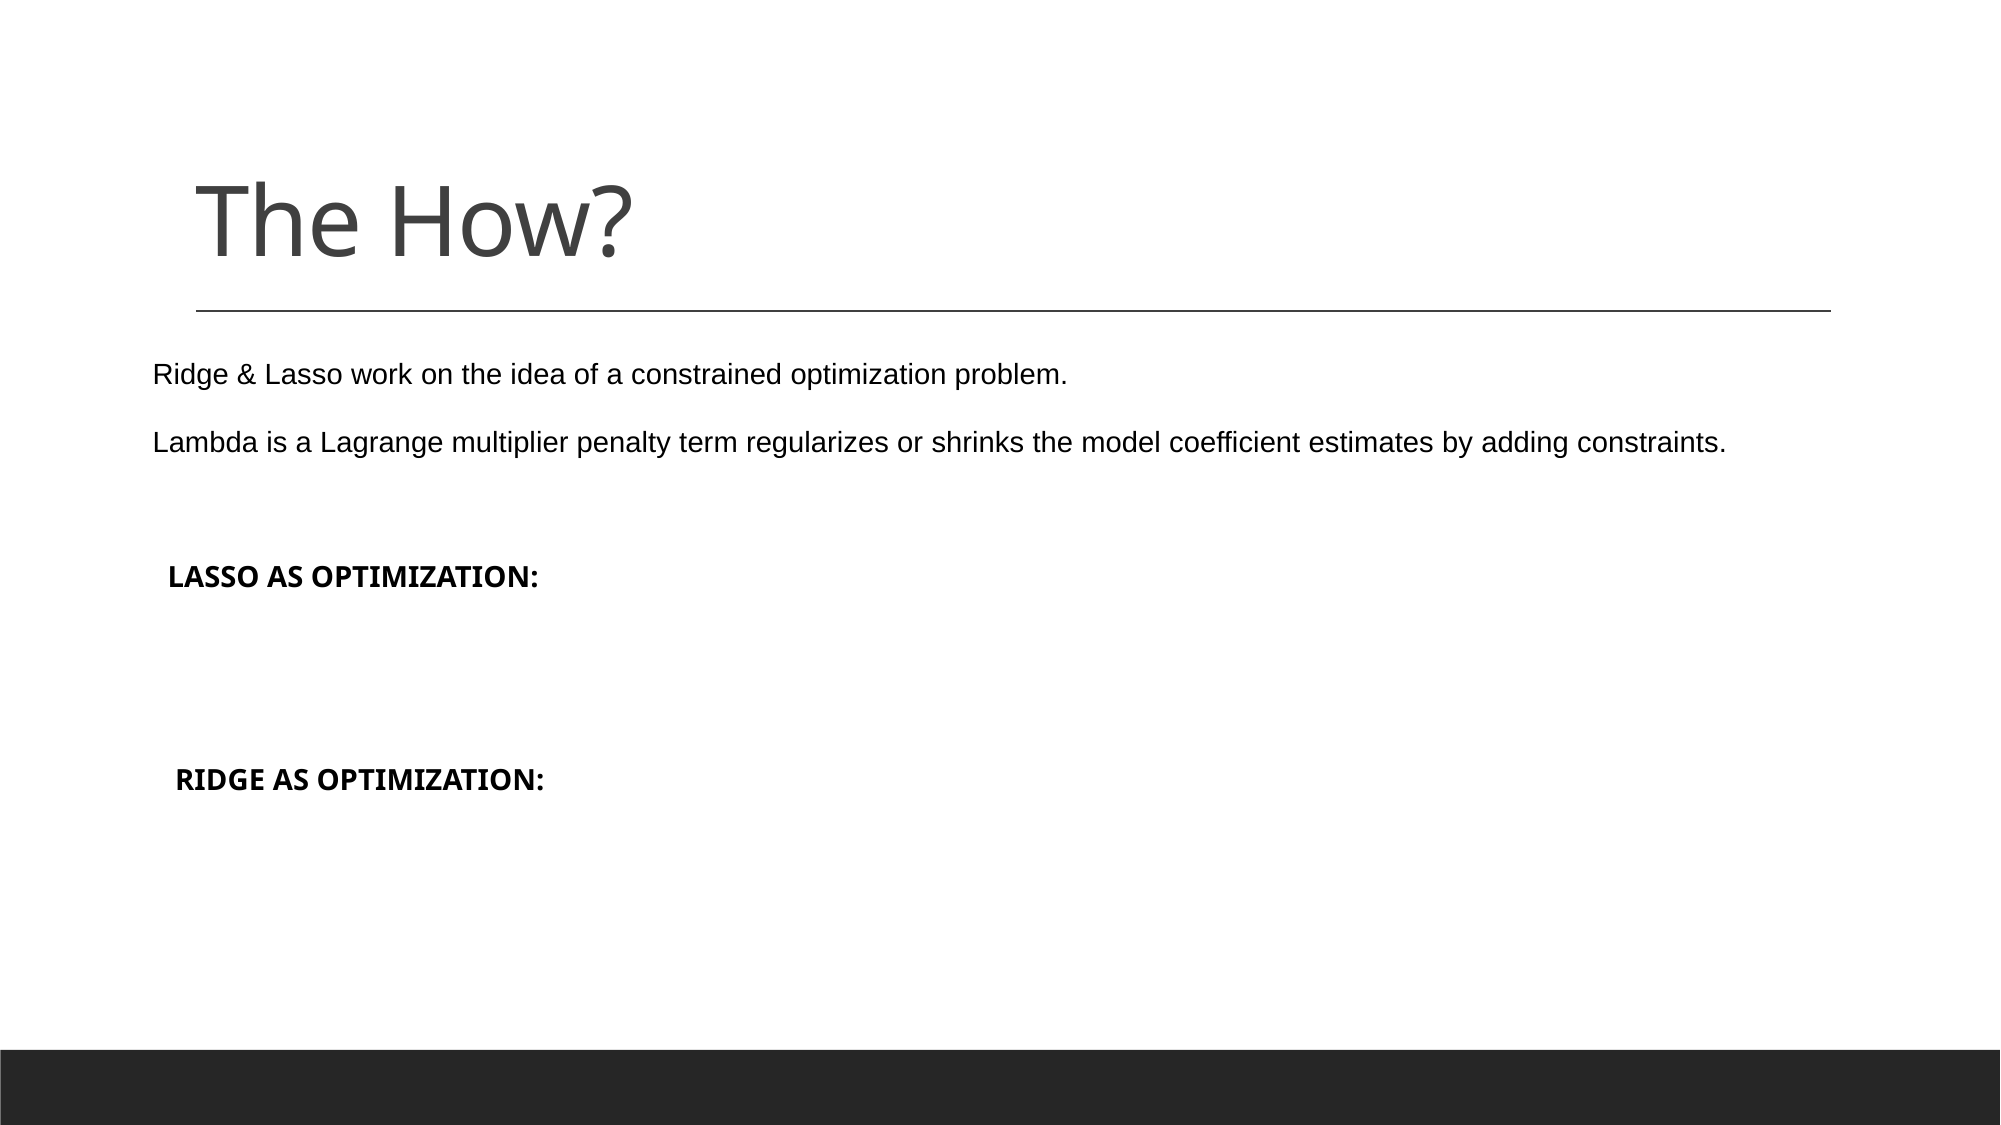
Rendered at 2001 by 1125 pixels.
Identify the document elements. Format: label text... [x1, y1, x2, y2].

title The How? [180, 47, 1830, 285]
